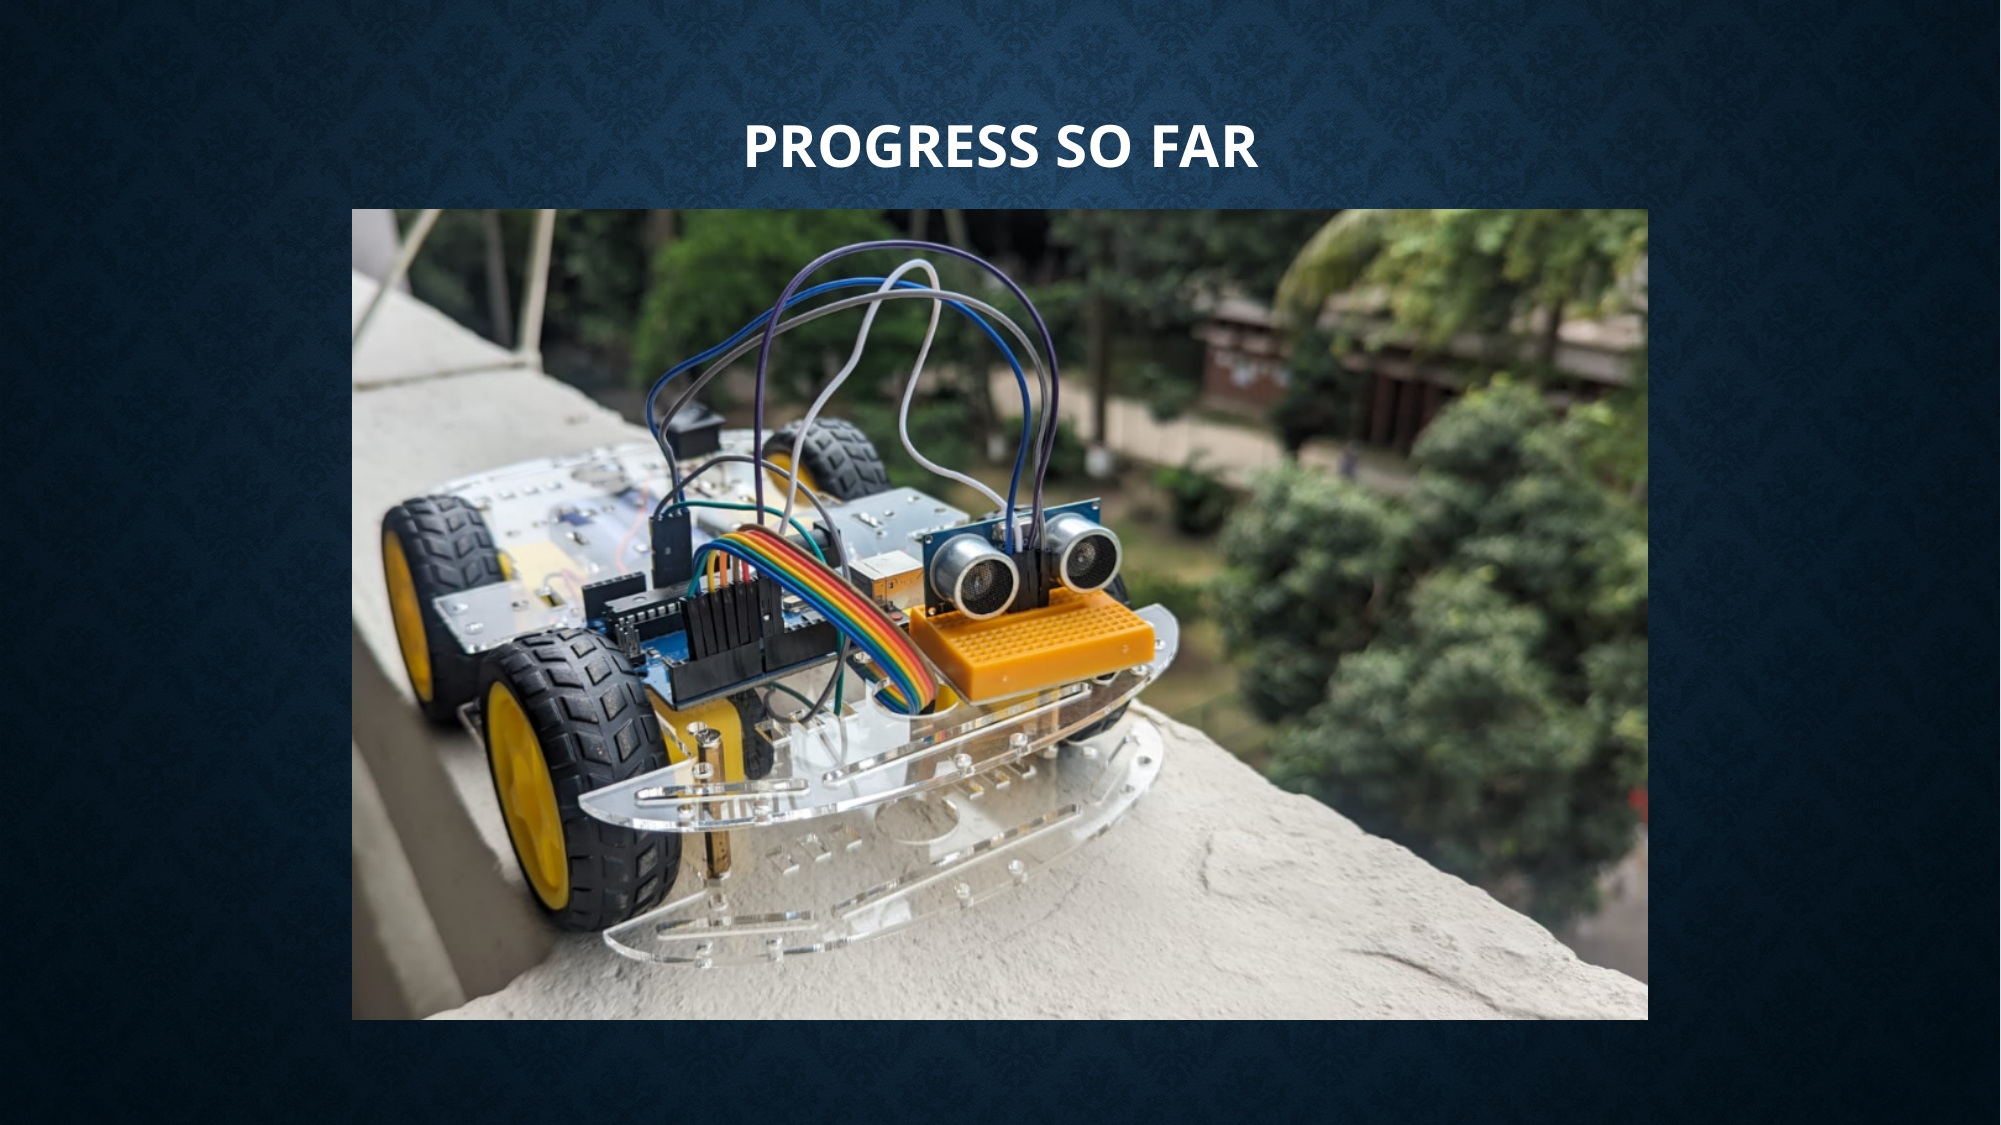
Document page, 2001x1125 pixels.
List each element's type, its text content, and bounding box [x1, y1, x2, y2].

title Progress So Far [151, 39, 1850, 258]
picture [352, 208, 1649, 1020]
